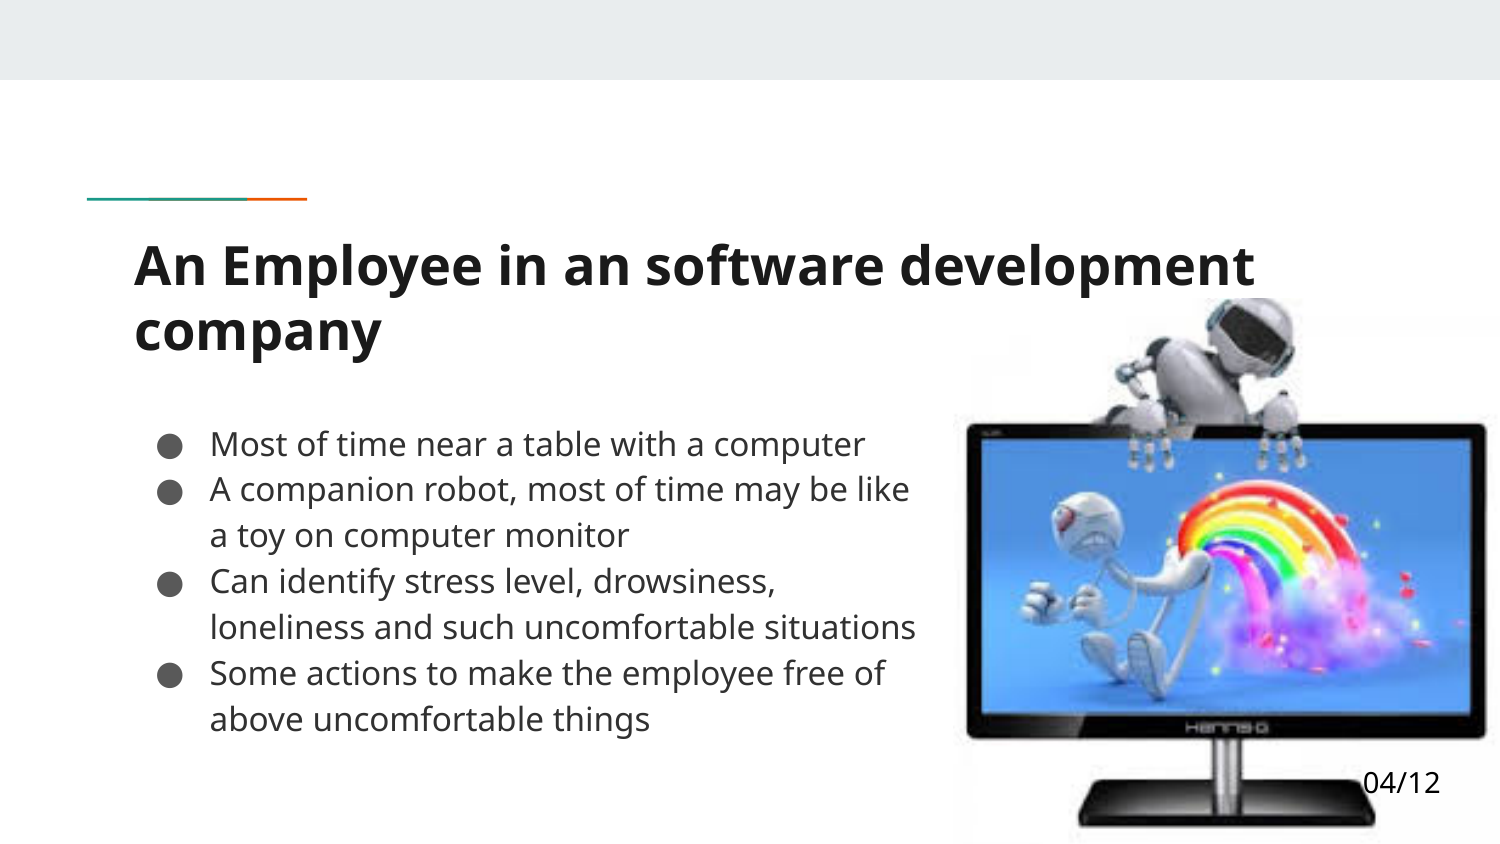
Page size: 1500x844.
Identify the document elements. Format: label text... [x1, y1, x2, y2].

picture [953, 298, 1500, 844]
list Most of time near a table with a computer A companion robot, most of time may be like a toy on computer monitor Can identify stress level, drowsiness, loneliness and such uncomfortable situations Some actions to make the employee free of above uncomfortable things [119, 401, 948, 724]
title An Employee in an software development company [119, 216, 1381, 305]
